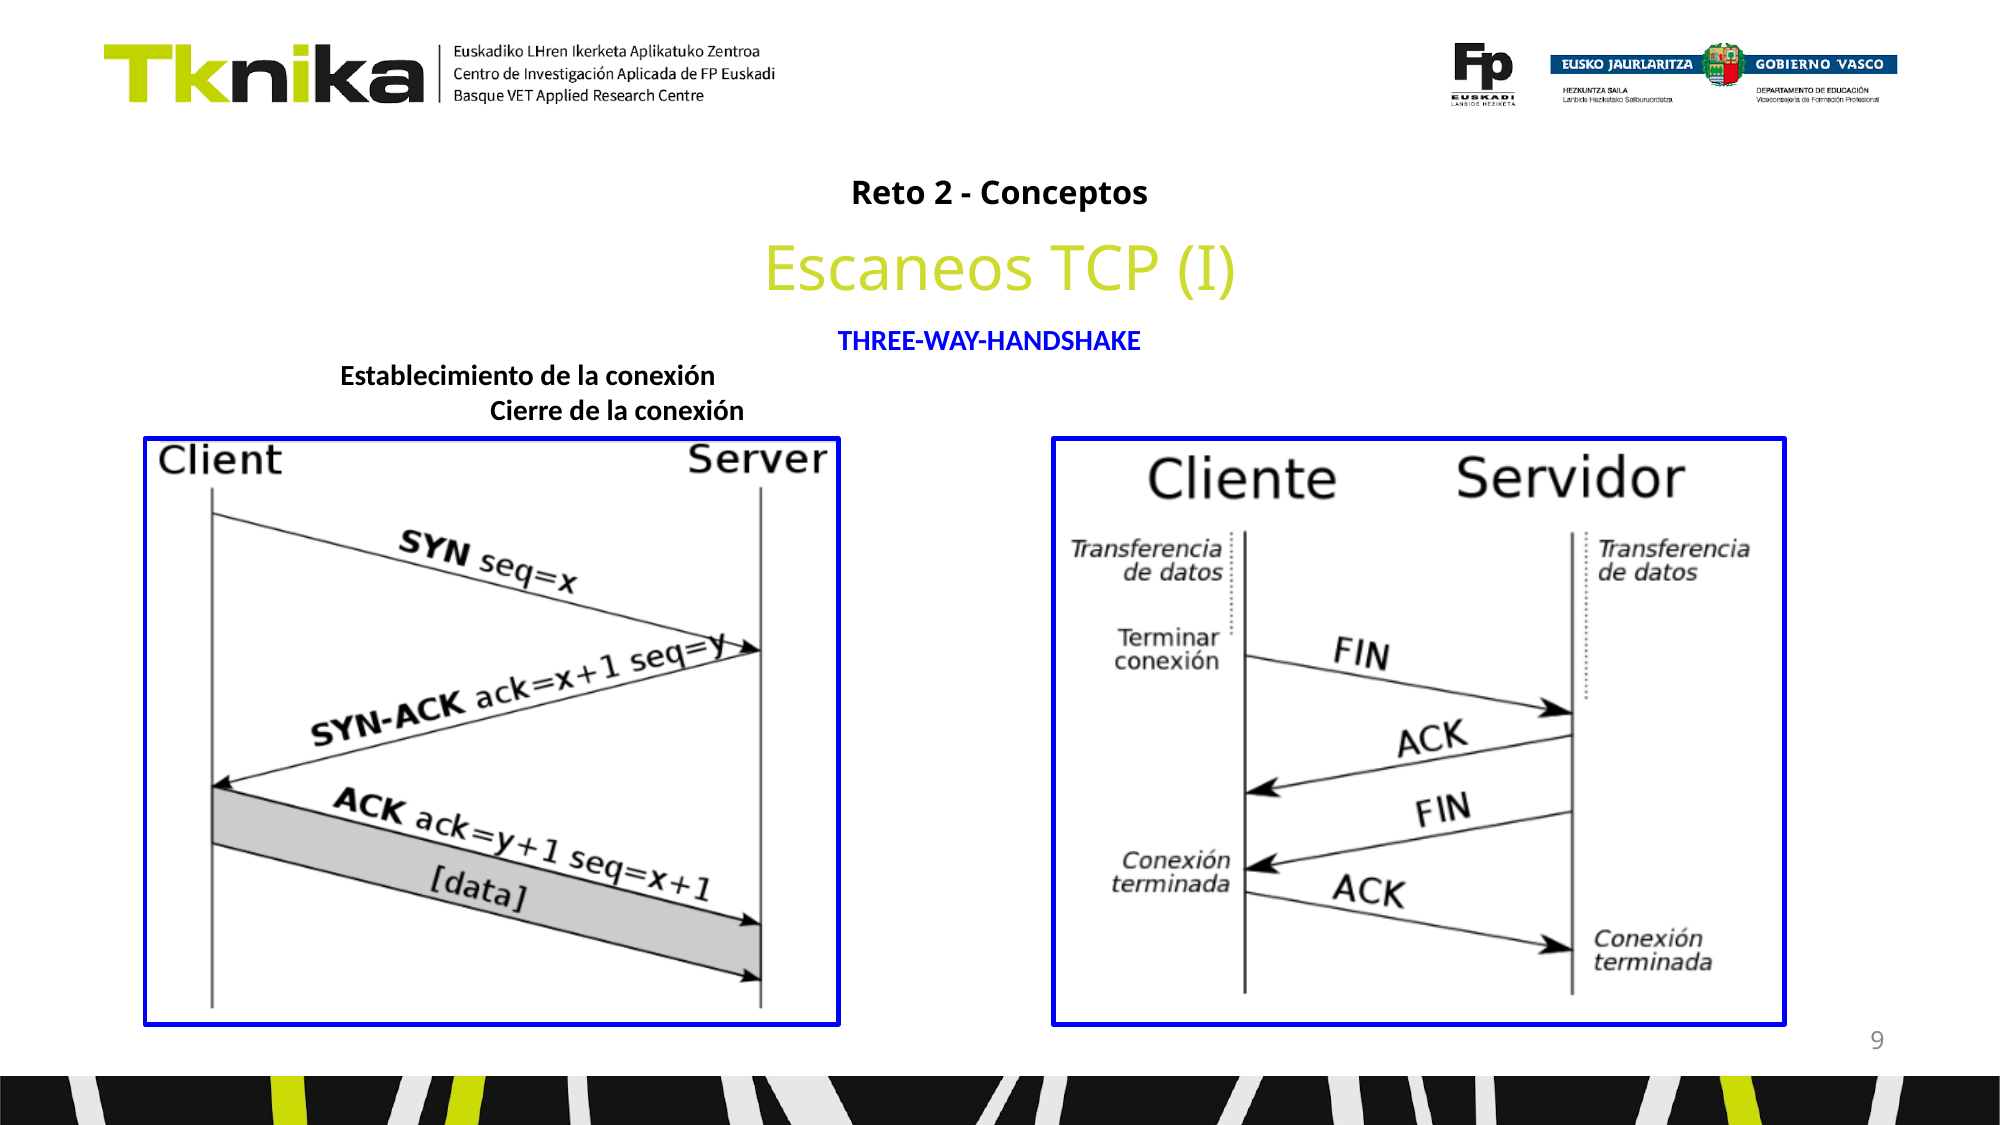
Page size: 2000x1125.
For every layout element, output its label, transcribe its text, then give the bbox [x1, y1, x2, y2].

picture [102, 42, 1898, 106]
text_box THREE-WAY-HANDSHAKE Establecimiento de la conexión Cierre de la conexión [325, 306, 1654, 442]
picture [147, 440, 837, 1023]
list Escaneos TCP (I) [102, 219, 1898, 291]
slide_number ‹#› [1433, 1011, 1900, 1072]
picture [1055, 440, 1783, 1023]
picture [0, 1076, 2000, 1125]
title Reto 2 - Conceptos [99, 125, 1900, 220]
